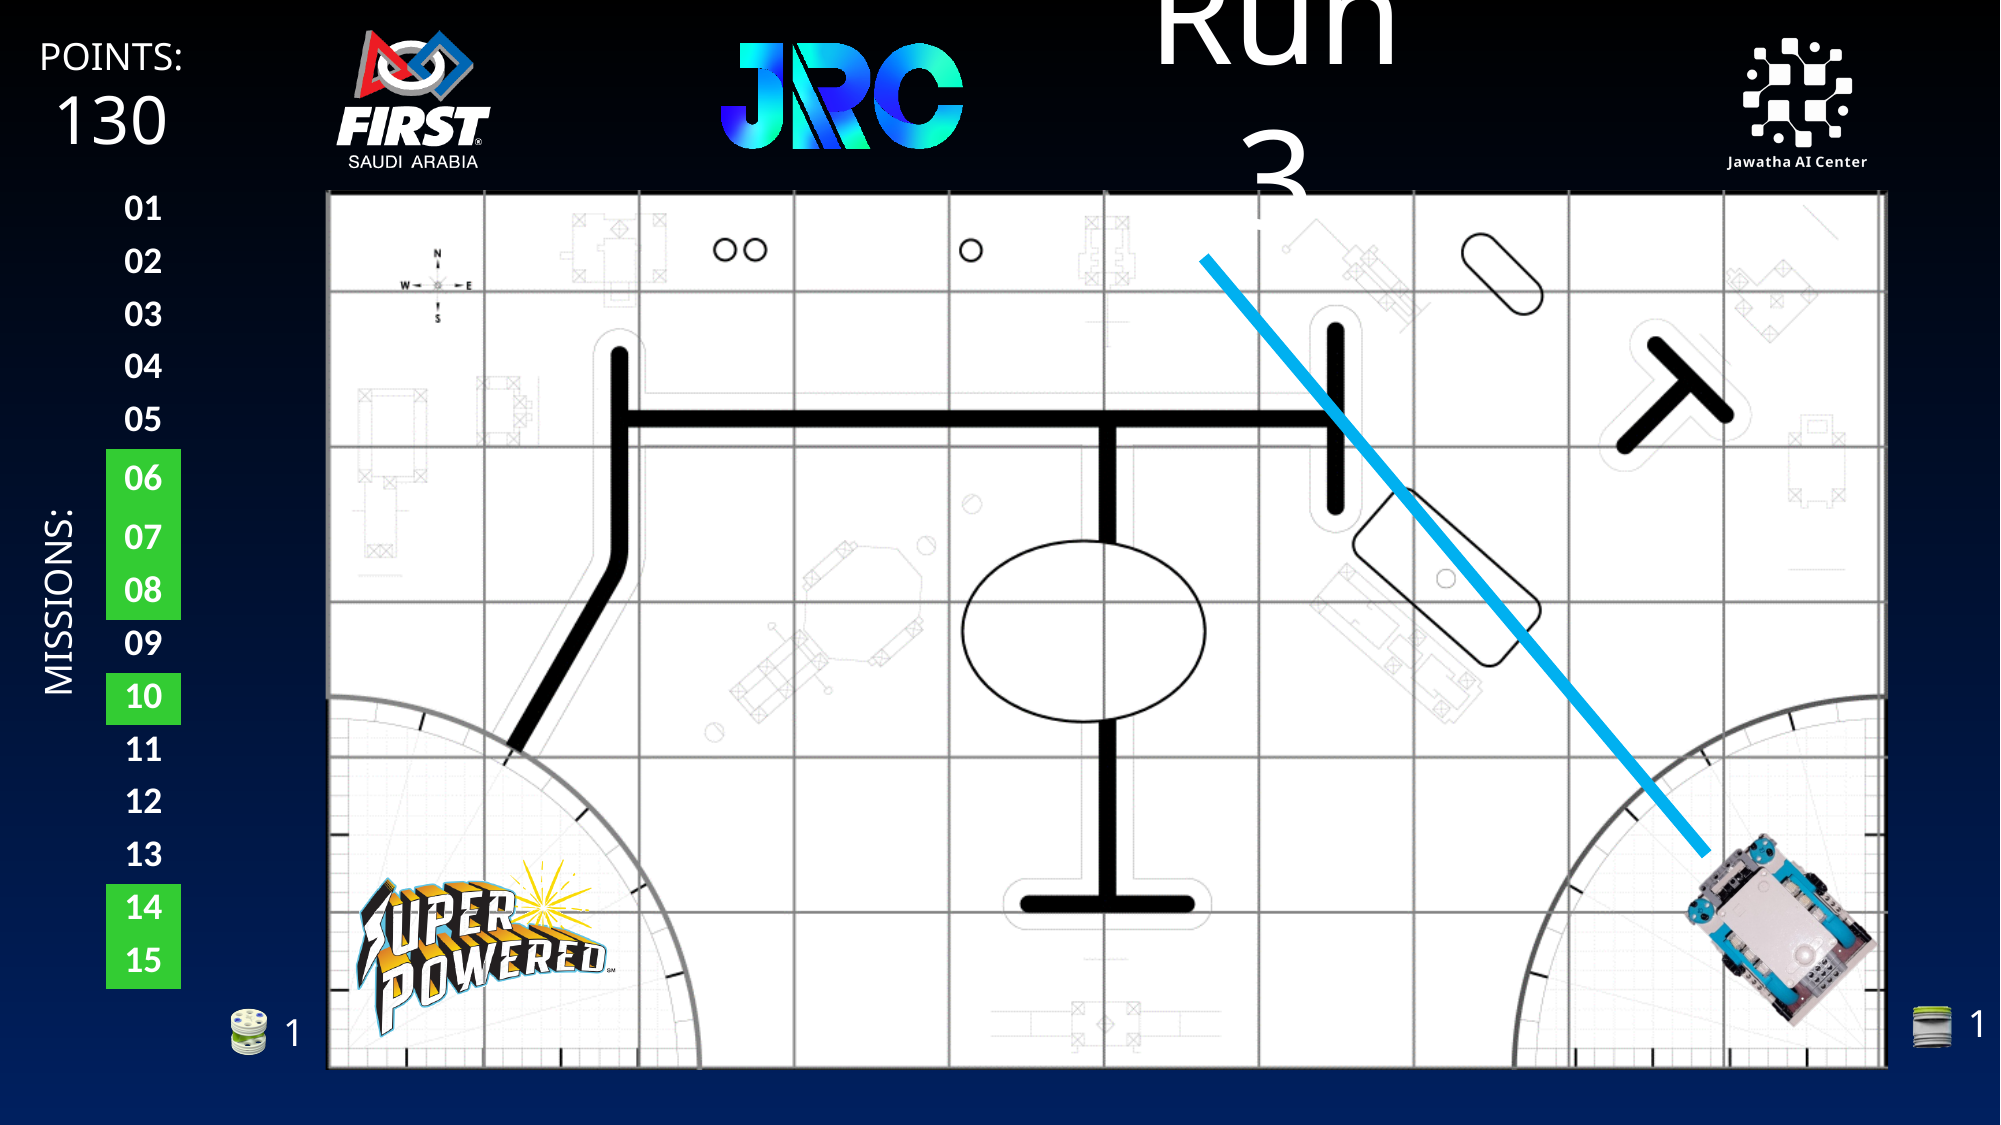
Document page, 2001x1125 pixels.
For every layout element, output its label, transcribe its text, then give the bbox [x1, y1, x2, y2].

picture [721, 43, 963, 149]
table_header 01 [106, 185, 181, 238]
table_cell 08 [106, 567, 181, 620]
table_cell 12 [106, 778, 181, 831]
table_cell 13 [106, 831, 181, 884]
table_cell 02 [106, 238, 181, 290]
table_cell 07 [106, 514, 181, 567]
picture [1906, 1003, 1957, 1057]
table_cell 03 [106, 290, 181, 343]
text_box 1 [1953, 992, 2000, 1052]
table_cell 05 [106, 396, 181, 449]
table_cell 04 [106, 343, 181, 396]
text_box 1 [268, 1001, 320, 1061]
table_cell 11 [106, 725, 181, 778]
table_cell 06 [106, 449, 181, 514]
text_box POINTS: 130 [24, 25, 199, 166]
table_cell 15 [106, 936, 181, 989]
text_box MISSIONS: [26, 493, 87, 713]
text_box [1203, 257, 1707, 855]
table_cell 10 [106, 673, 181, 725]
table_cell 14 [106, 884, 181, 936]
picture [316, 2, 1908, 1070]
table_cell 09 [106, 620, 181, 673]
text_box Run 3 [1080, 19, 1472, 164]
picture [226, 1007, 271, 1056]
